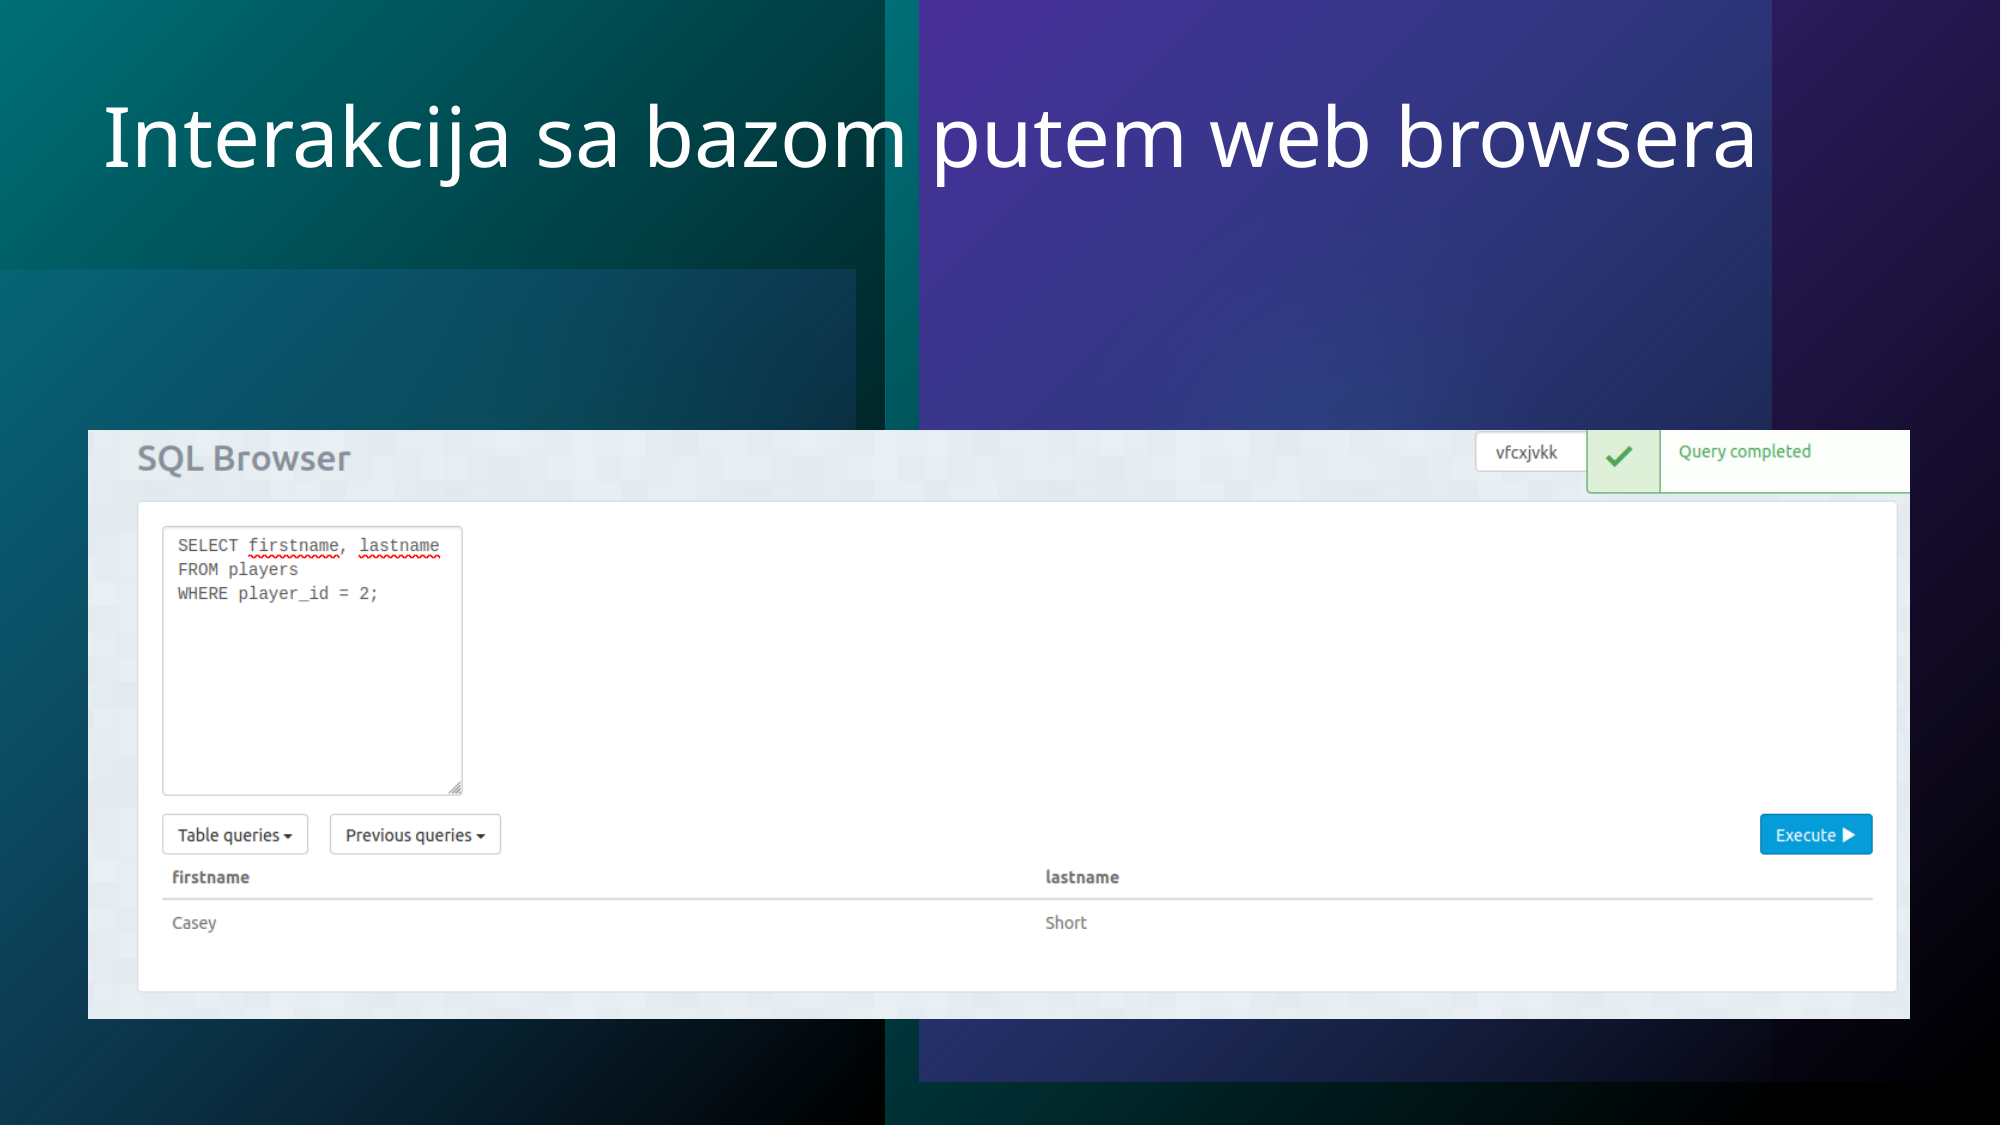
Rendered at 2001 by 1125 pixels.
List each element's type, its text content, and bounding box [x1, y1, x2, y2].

title Interakcija sa bazom putem web browsera [88, 88, 1910, 386]
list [88, 430, 1910, 1019]
